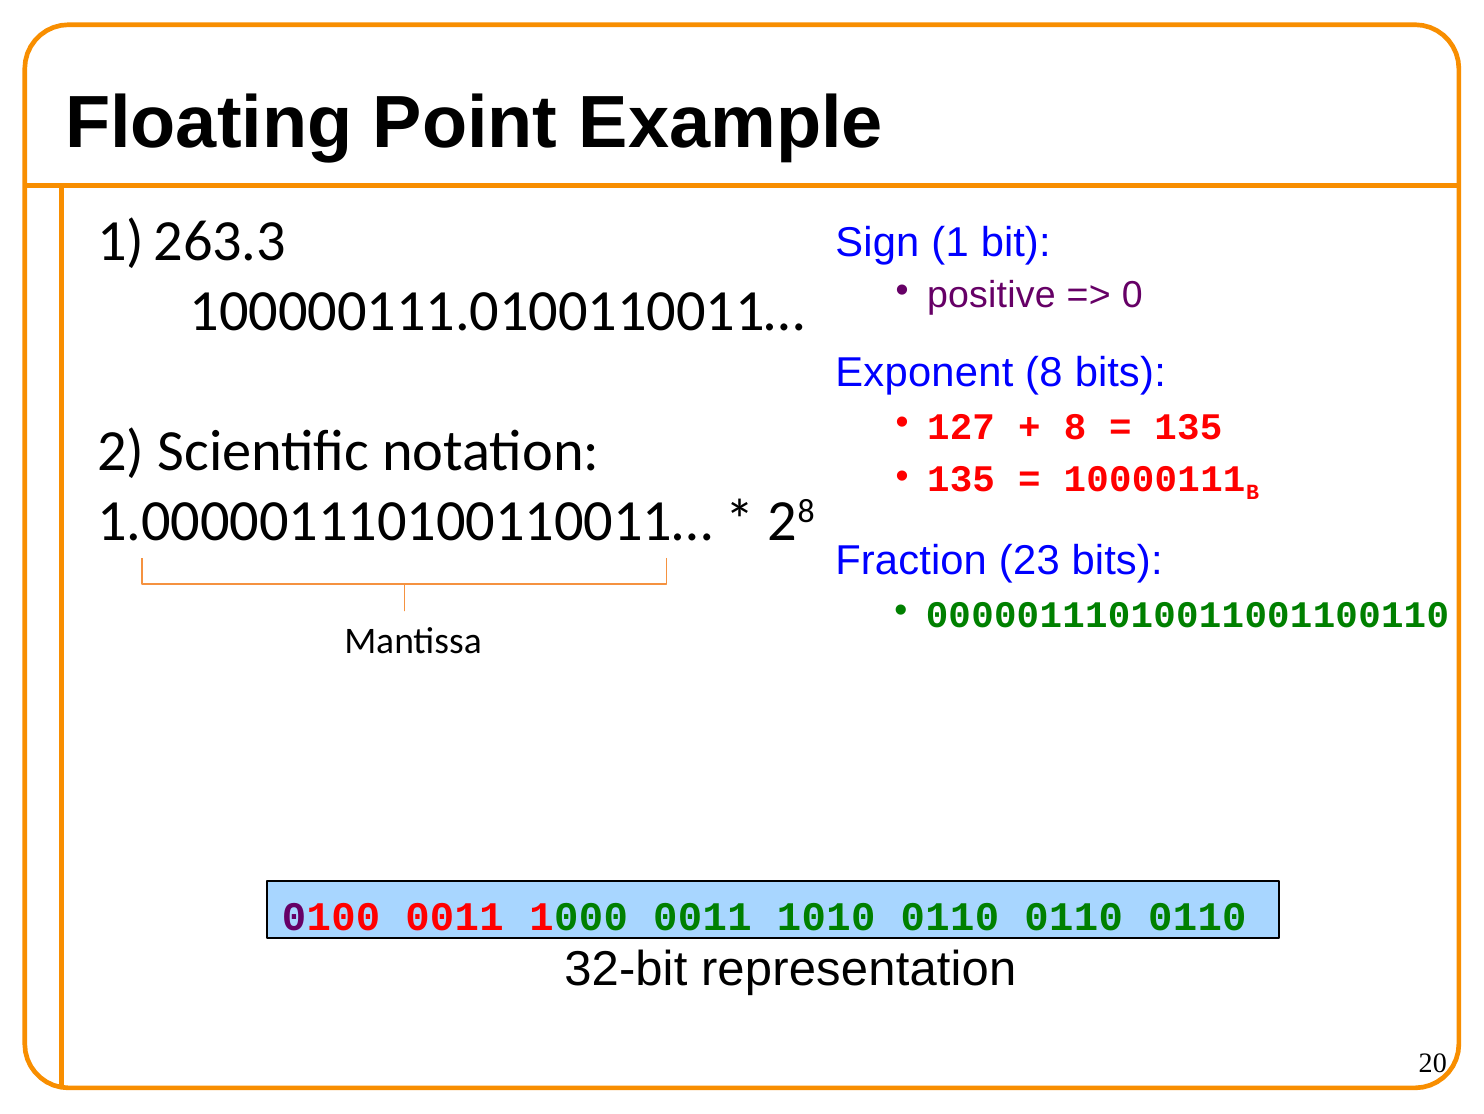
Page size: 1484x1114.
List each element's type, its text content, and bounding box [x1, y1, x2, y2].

title Floating Point Example [62, 71, 887, 260]
text_box Sign (1 bit): positive => 0 Exponent (8 bits): 127 + 8 = 135 135 = 10000111B Fraction (23 bits): 00000111010011001100110 [829, 206, 1484, 636]
text_box 0100 0011 1000 0011 1010 0110 0110 0110 [267, 881, 1279, 939]
text_box [141, 557, 667, 608]
text_box 263.3 100000111.0100110011… 2) Scientific notation: 1.000001110100110011… * 28 [82, 194, 854, 560]
slide_number 20 [1412, 1044, 1455, 1114]
text_box Mantissa [329, 608, 516, 669]
text_box 32-bit representation [562, 933, 1020, 996]
